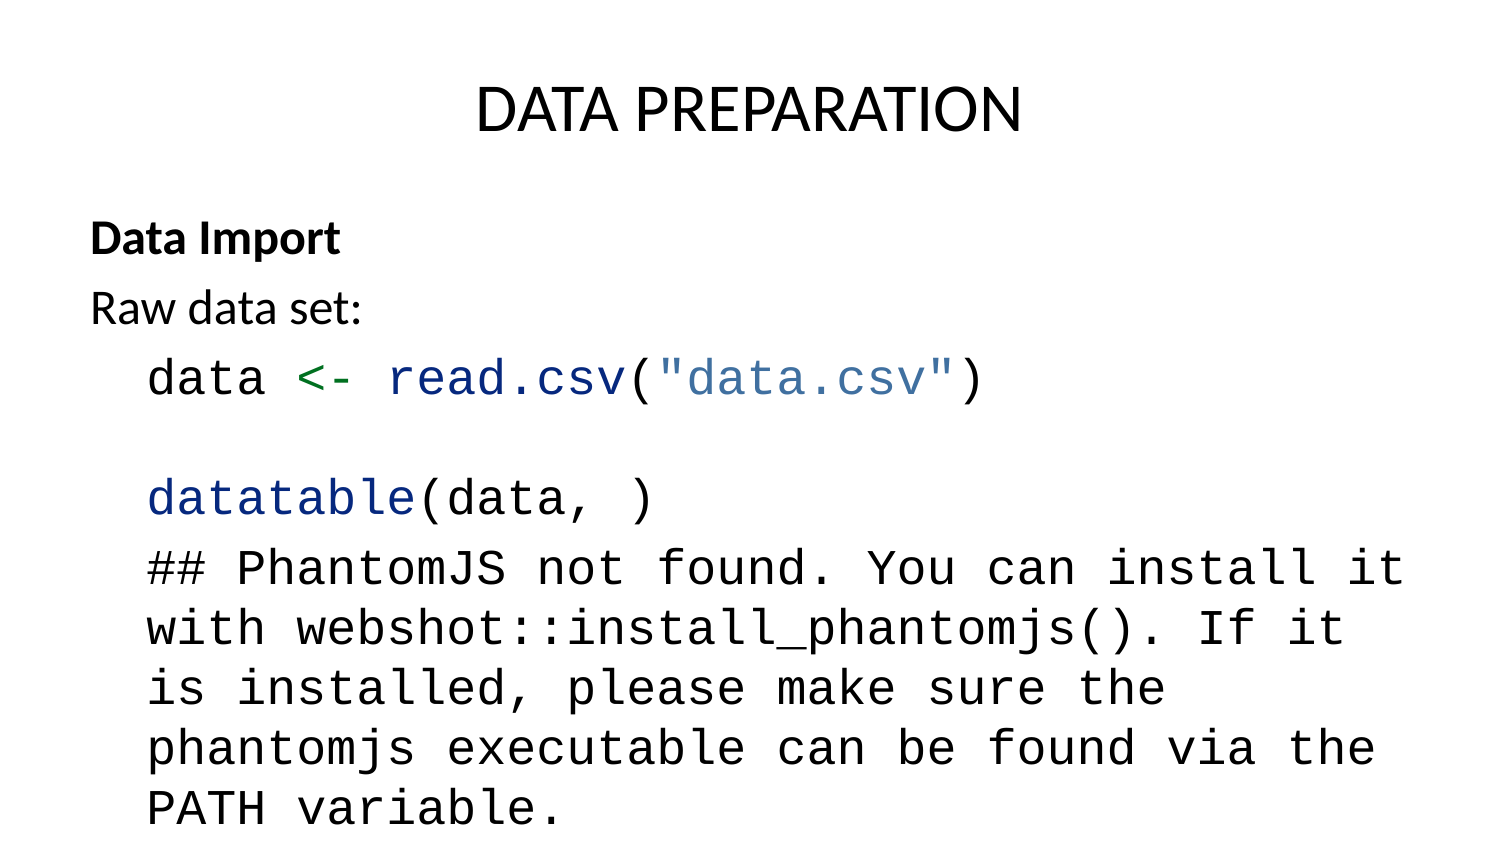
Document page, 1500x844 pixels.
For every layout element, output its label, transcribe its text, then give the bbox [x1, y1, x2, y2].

list Data Import Raw data set: data <- read.csv("data.csv") datatable(data, ) ## PhantomJS not found. You can install it with webshot::install_phantomjs(). If it is installed, please make sure the phantomjs executable can be found via the PATH variable. Data Cleaning The data cleaning: mydata <- data %>% # pivoting to change data from wider to longer format: pivot_longer(c(3:7), names_to = "method", values_to = "values_per") %>% # create 3 new variables: mutate(metrics = case_when(method = str_detect(method, "Attrition") ~ "Attrition", method = str_detect(method, "Retention") ~ "Retention", TRUE ~ "Success"), year = str_extract(method, "[:digit:]+"), method = str_remove(method, "_Attrition_2019"), method = str_remove(method, "_Retention_2019"), method = str_remove(method, "_2020")) %>% # change values_per into numeric class mutate(values_per = as.double(values_per)) %>% # Remove NA na.omit() %>% # create a new variables "state" mutate(state = fct_collapse(Uni, "New South Wales" = c("Charles Sturt University", "Macquarie University", "Southern Cross University", "The University of New England", "The University of Newcastle", "The University of Sydney", "University of New South Wales(b)", "University of Technology Sydney", "University of Wollongong", "Western Sydney University"), "Victoria" = c("Deakin University", "Federation University Australia(c)", "La Trobe University", "Monash University", "RMIT University", "Swinburne University of Technology", "The University of Melbourne", "University of Divinity", "Victoria University"), "Queensland" = c("Bond University", "CQUniversity", "Griffith University", "James Cook University", "Queensland University of Technology", "The University of Queensland", "University of Southern Queensland", "University of the Sunshine Coast"), "Western Australia" = c("Curtin University", "Edith Cowan University", "Murdoch University", "The University of Notre Dame Australia", "The University of Western Australia"), "South Australia" = c("Flinders University", "The University of Adelaide", "Torrens University Australia(d)", "University of South Australia"), "Tasmania" = c("Australian Maritime College(e)", "University of Tasmania(e)"), "Northern Territory" = c("Batchelor Institute of Indigenous Tertiary Education(f)", "Charles Darwin University(f)"), "Australian Capital Territory" = c("The Australian National University", "University of Canberra"), "Multi-State" = c("Australian Catholic University"), "Australia" = c("National Total") )) %>% # change all character variables into factor mutate_if(is.character, as.factor) %>% dplyr::select("year", "state", "Uni", "student", "metrics", "method", "values_per") Change-log: I changed the format of the table to a longer format I Created several new variables, which are “metrics”, “year”, and “method” I changed the data type of “values_per” from character to numeric I created a new variable “state” to group universities I changed all the character variables into factor I shifted around (relocate) the order of variables in the data set The cleaned data set datatable(mydata) Data Exploration Summary of the data. summary(mydata) ## year state ## 2019:252 New South Wales :90 ## 2020:126 Victoria :81 ## Queensland :72 ## Western Australia :45 ## South Australia :36 ## Australian Capital Territory:18 ## (Other) :36 ## Uni student metrics ## Australian Catholic University: 9 domestic :126 Attrition:126 ## Bond University : 9 international:126 Retention:126 ## Charles Darwin University(f) : 9 overall :126 Success :126 ## Charles Sturt University : 9 ## CQUniversity : 9 ## Curtin University : 9 ## (Other) :324 ## method values_per ## New_Adjusted: 84 Min. : 3.43 ## New_Normal :168 1st Qu.:20.58 ## Success :126 Median :81.38 ## Mean :61.94 ## 3rd Qu.:88.04 ## Max. :97.64 ## There are 42 universities involved in the dataset, other than the “National Total” table(mydata$Uni) %>% as.data.frame() %>% filter(Freq != 0) %>% mutate("no" = c(1:42)) %>% rename("Universities" = "Var1", "Sample Size" = "Freq") %>% relocate(no, .before = Universities) %>% kbl(align = "c") %>% kable_styling(full_width = F, c("bordered", "stripped", "hover")) no Universities Sample Size 1 Australian Catholic University 9 2 Bond University 9 3 Charles Darwin University(f) 9 4 Charles Sturt University 9 5 CQUniversity 9 6 Curtin University 9 7 Deakin University 9 8 Edith Cowan University 9 9 Federation University Australia(c) 9 10 Flinders University 9 11 Griffith University 9 12 James Cook University 9 13 La Trobe University 9 14 Macquarie University 9 15 Monash University 9 16 Murdoch University 9 17 National Total 9 18 Queensland University of Technology 9 19 RMIT University 9 20 Southern Cross University 9 21 Swinburne University of Technology 9 22 The Australian National University 9 23 The University of Adelaide 9 24 The University of Melbourne 9 25 The University of New England 9 26 The University of Newcastle 9 27 The University of Notre Dame Australia 9 28 The University of Queensland 9 29 The University of Sydney 9 30 The University of Western Australia 9 31 Torrens University Australia(d) 9 32 University of Canberra 9 33 University of Divinity 9 34 University of New South Wales(b) 9 35 University of South Australia 9 36 University of Southern Queensland 9 37 University of Tasmania(e) 9 38 University of Technology Sydney 9 39 University of the Sunshine Coast 9 40 University of Wollongong 9 41 Victoria University 9 42 Western Sydney University 9 The data structure has desired data type allocated. glimpse(mydata) ## Rows: 378 ## Columns: 7 ## $ year <fct> 2019, 2019, 2019, 2019, 2019, 2019, 2019, 2019, 2019, 2019,… ## $ state <fct> Australia, New South Wales, New South Wales, New South Wale… ## $ Uni <fct> National Total, Charles Sturt University, Macquarie Univers… ## $ student <fct> domestic, domestic, domestic, domestic, domestic, domestic,… ## $ metrics <fct> Attrition, Attrition, Attrition, Attrition, Attrition, Attr… ## $ method <fct> New_Adjusted, New_Adjusted, New_Adjusted, New_Adjusted, New… ## $ values_per <dbl> 13.23, 21.01, 8.77, 21.85, 24.90, 12.92, 4.87, 3.86, 4.99, … There is no missing value in the dataset (NA). colSums(is.na(mydata)) ## year state Uni student metrics method values_per ## 0 0 0 0 0 0 0 [75, 196, 1425, 754]
title DATA PREPARATION [75, 33, 1425, 175]
